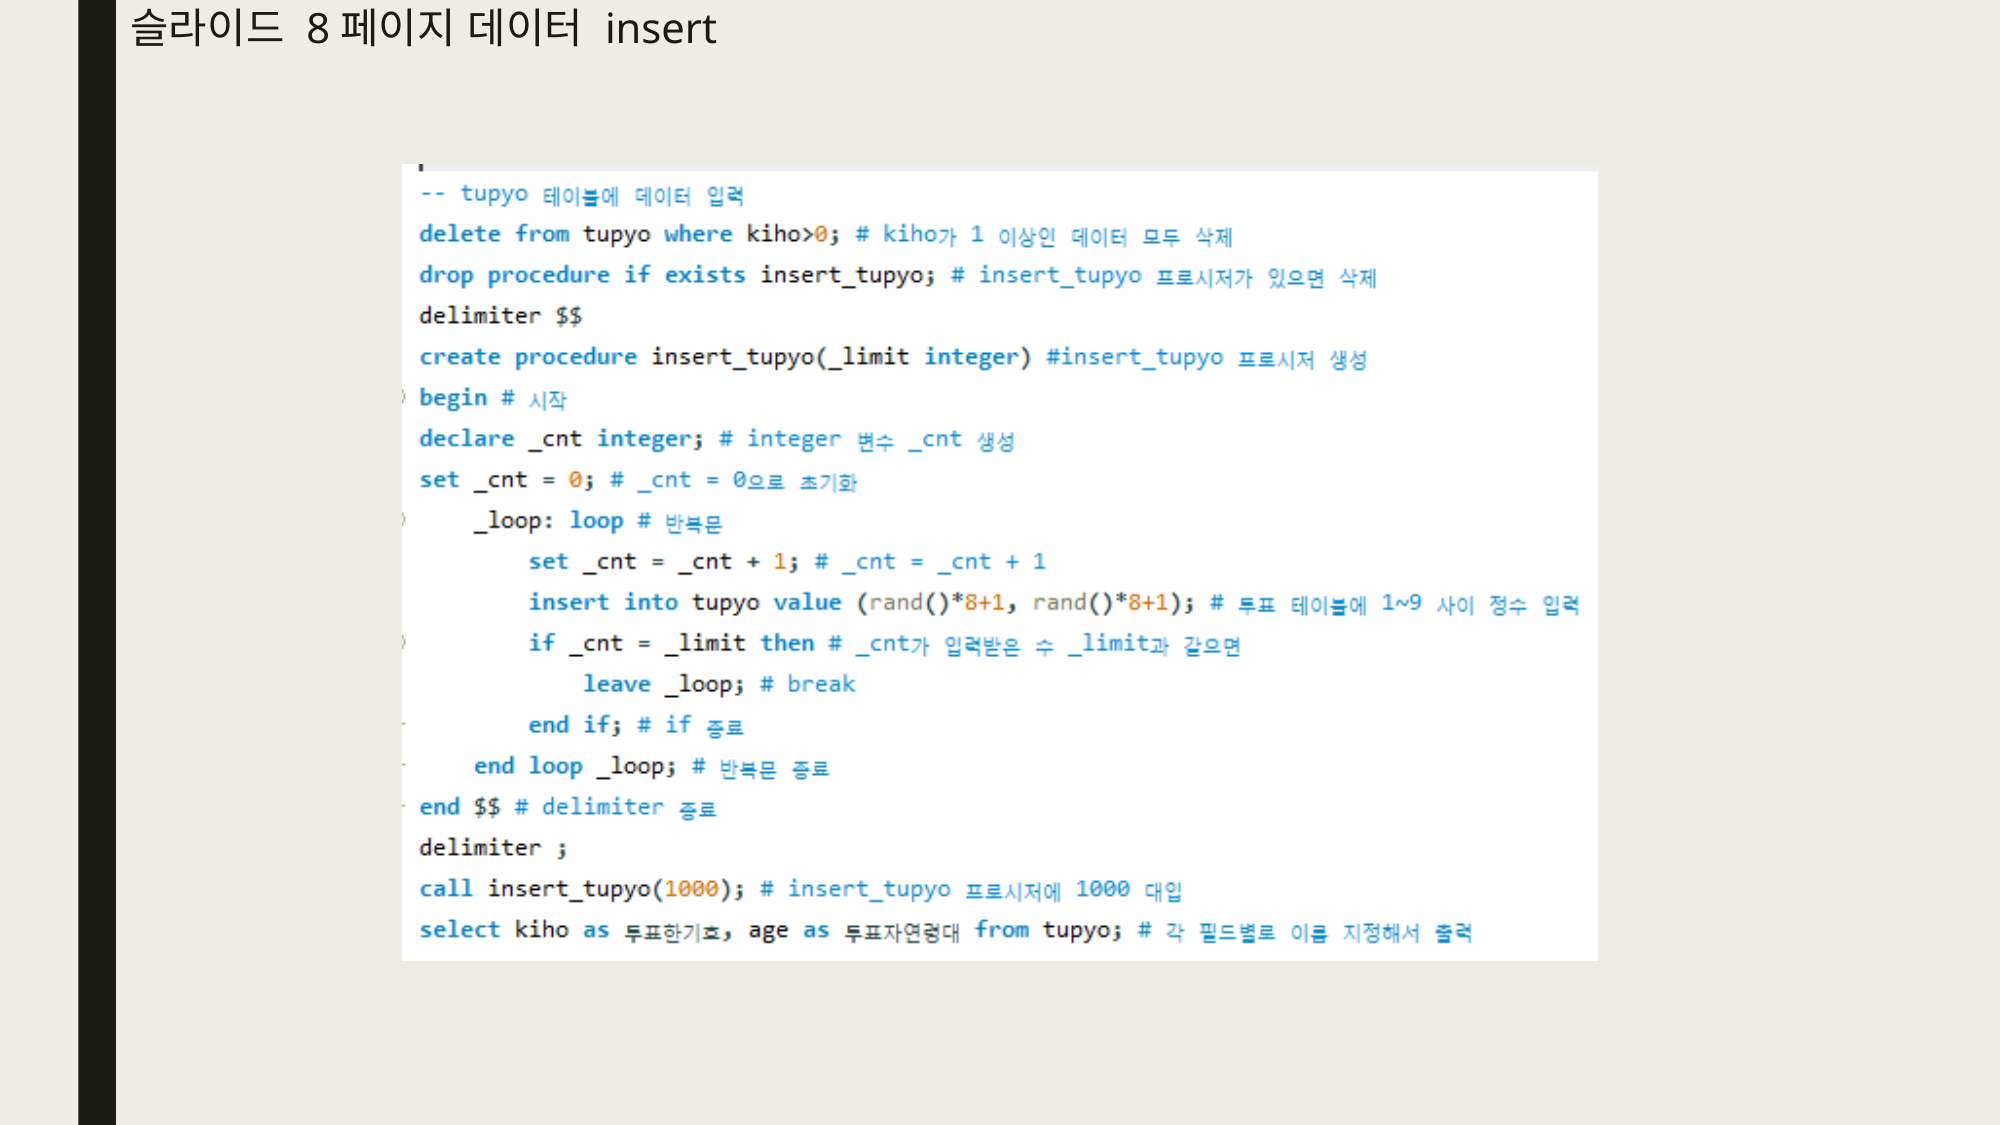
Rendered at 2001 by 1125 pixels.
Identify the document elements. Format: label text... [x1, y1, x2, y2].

title 슬라이드 8페이지 데이터 insert [115, 0, 1691, 79]
picture [402, 164, 1598, 961]
